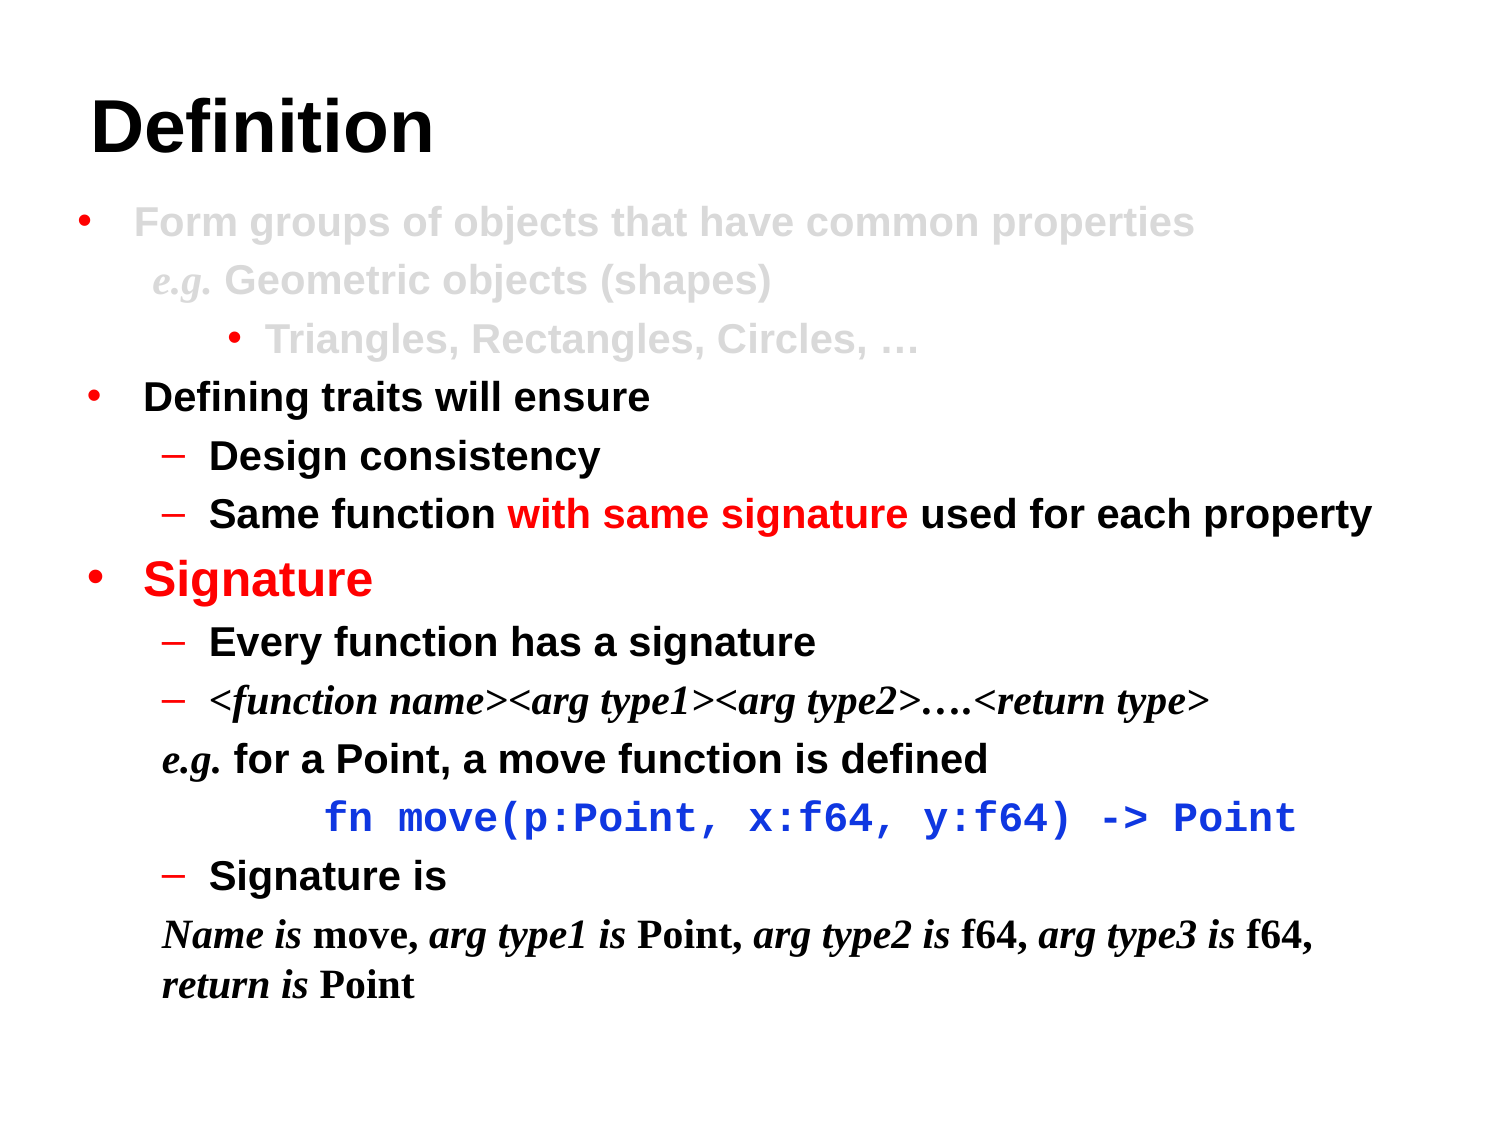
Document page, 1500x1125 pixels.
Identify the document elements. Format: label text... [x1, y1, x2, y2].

list Form groups of objects that have common properties e.g. Geometric objects (shapes) Triangles, Rectangles, Circles, … Defining traits will ensure Design consistency Same function with same signature used for each property Signature Every function has a signature <function name><arg type1><arg type2>….<return type> e.g. for a Point, a move function is defined fn move(p:Point, x:f64, y:f64) -> Point Signature is Name is move, arg type1 is Point, arg type2 is f64, arg type3 is f64, return is Point [62, 187, 1476, 1101]
title Definition [74, 44, 1424, 187]
